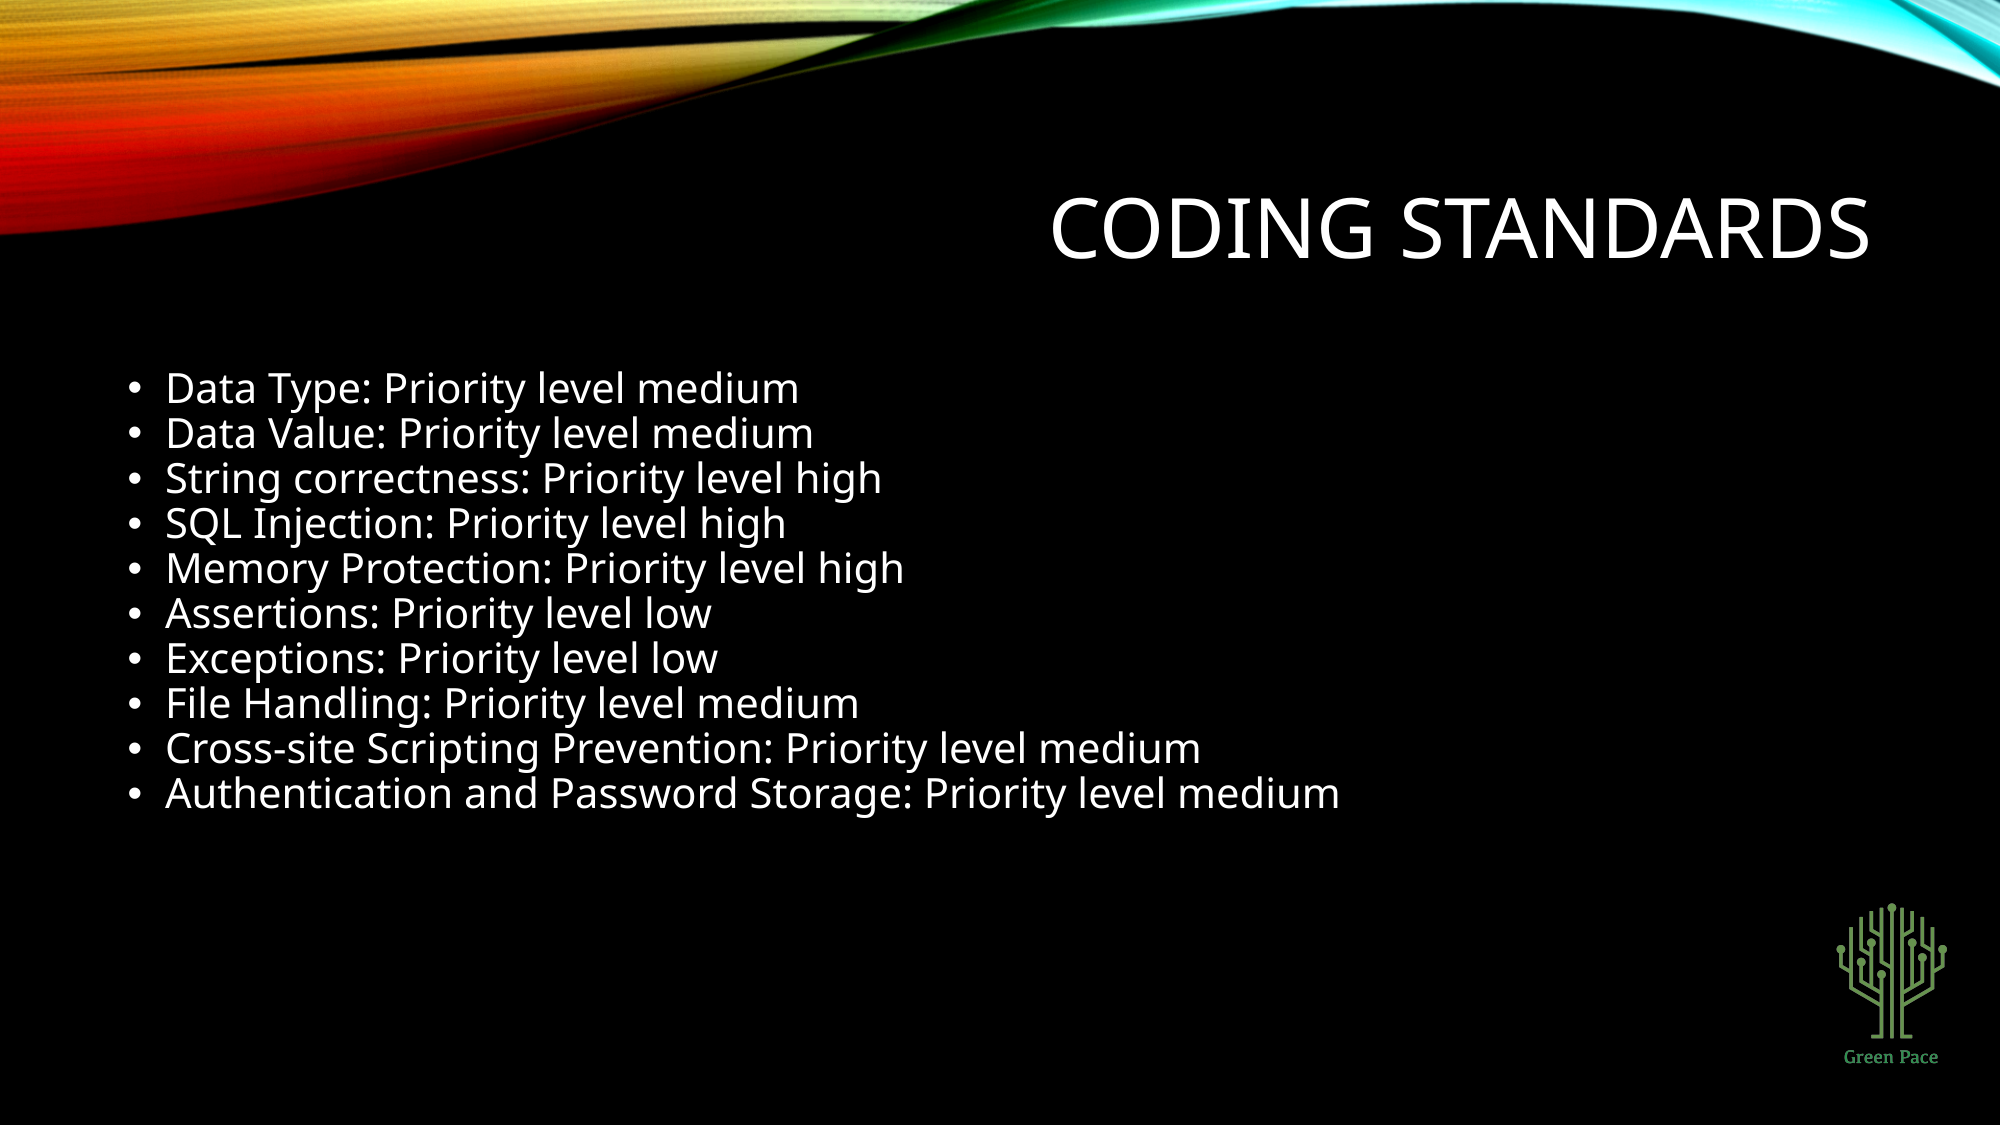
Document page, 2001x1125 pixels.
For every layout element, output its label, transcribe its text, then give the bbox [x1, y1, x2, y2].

list Data Type: Priority level medium Data Value: Priority level medium String correctness: Priority level high SQL Injection: Priority level high Memory Protection: Priority level high Assertions: Priority level low Exceptions: Priority level low File Handling: Priority level medium Cross-site Scripting Prevention: Priority level medium Authentication and Password Storage: Priority level medium [112, 360, 1888, 1021]
picture [0, 0, 2000, 237]
picture [1817, 892, 1964, 1082]
title CODING STANDARDS [474, 125, 1888, 338]
